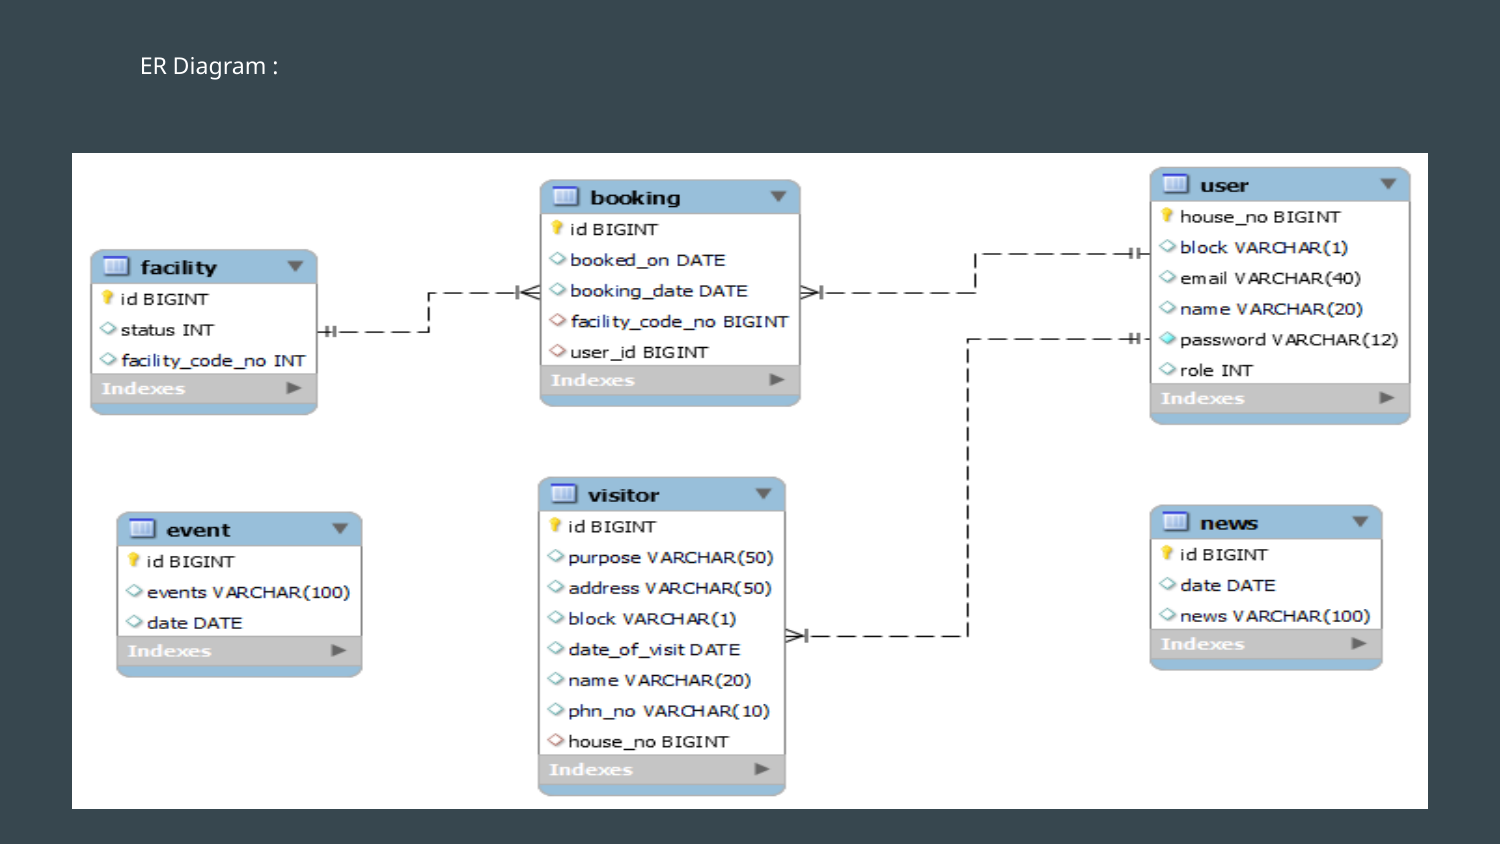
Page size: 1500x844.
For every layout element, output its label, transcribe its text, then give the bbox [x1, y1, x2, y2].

title ER Diagram : [124, 35, 1500, 130]
picture [72, 153, 1428, 809]
